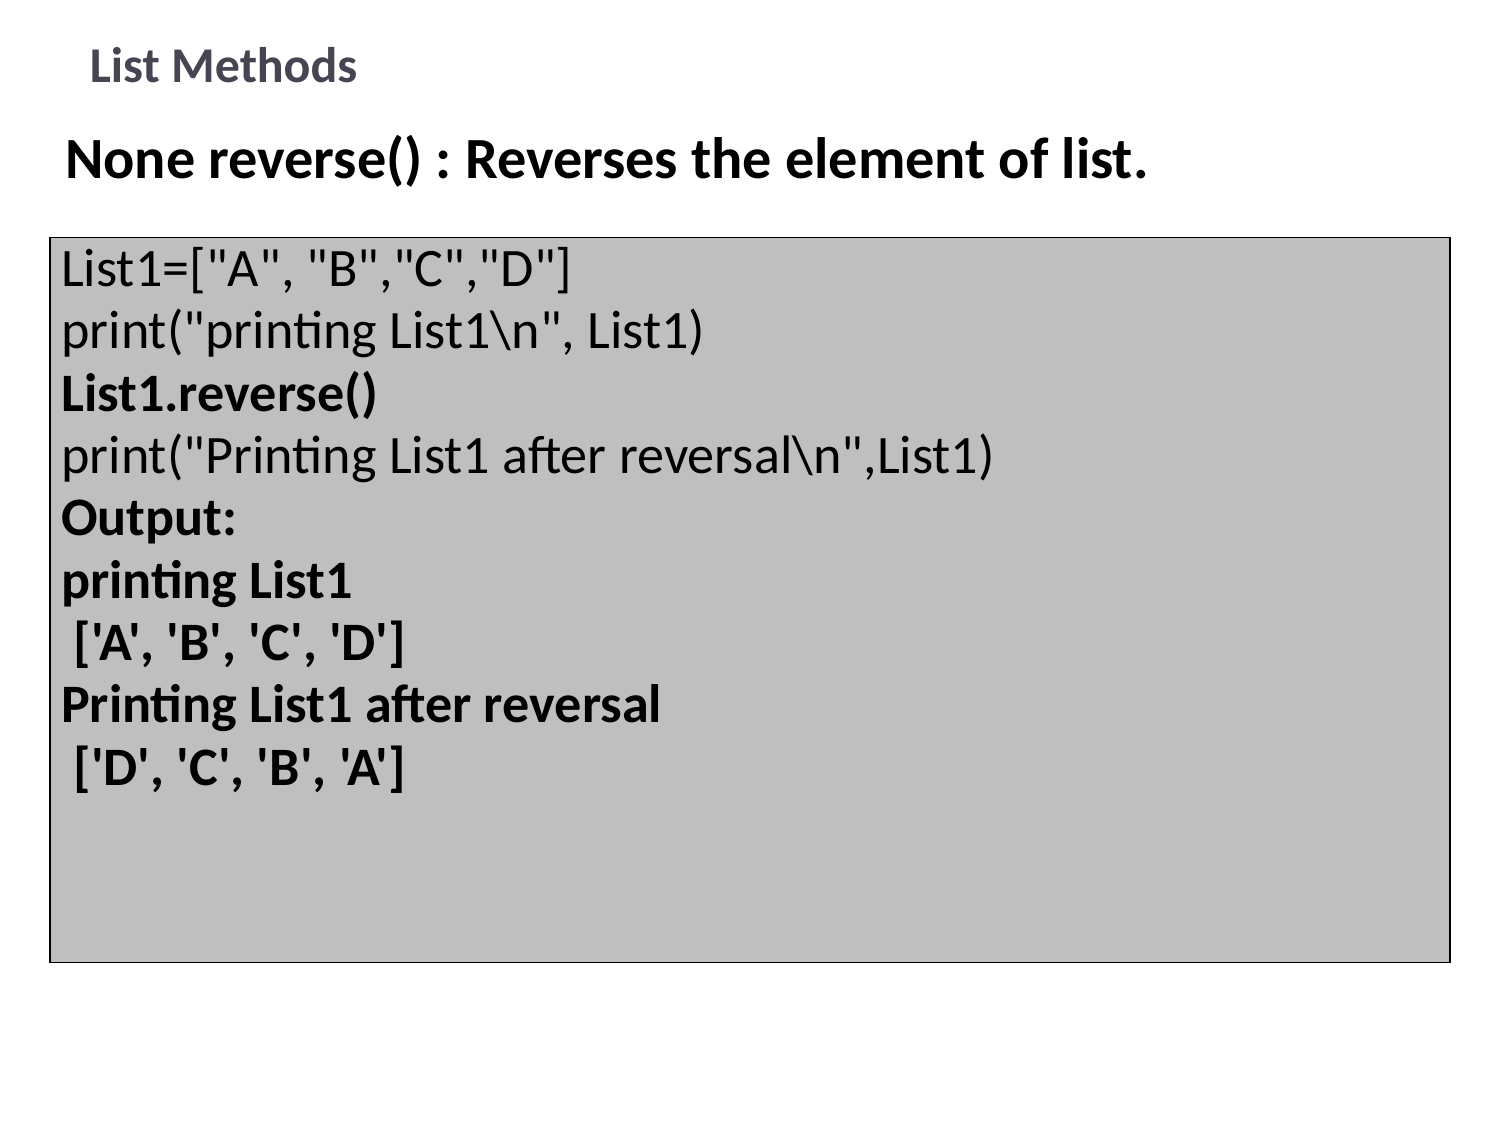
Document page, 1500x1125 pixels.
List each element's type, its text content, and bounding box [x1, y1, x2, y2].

title List Methods [75, 24, 1425, 100]
table_header List1=["A", "B","C","D"] print("printing List1\n", List1) List1.reverse() print("Printing List1 after reversal\n",List1) Output: printing List1 ['A', 'B', 'C', 'D'] Printing List1 after reversal ['D', 'C', 'B', 'A'] [51, 238, 1449, 962]
list None reverse() : Reverses the element of list. [37, 112, 1500, 923]
